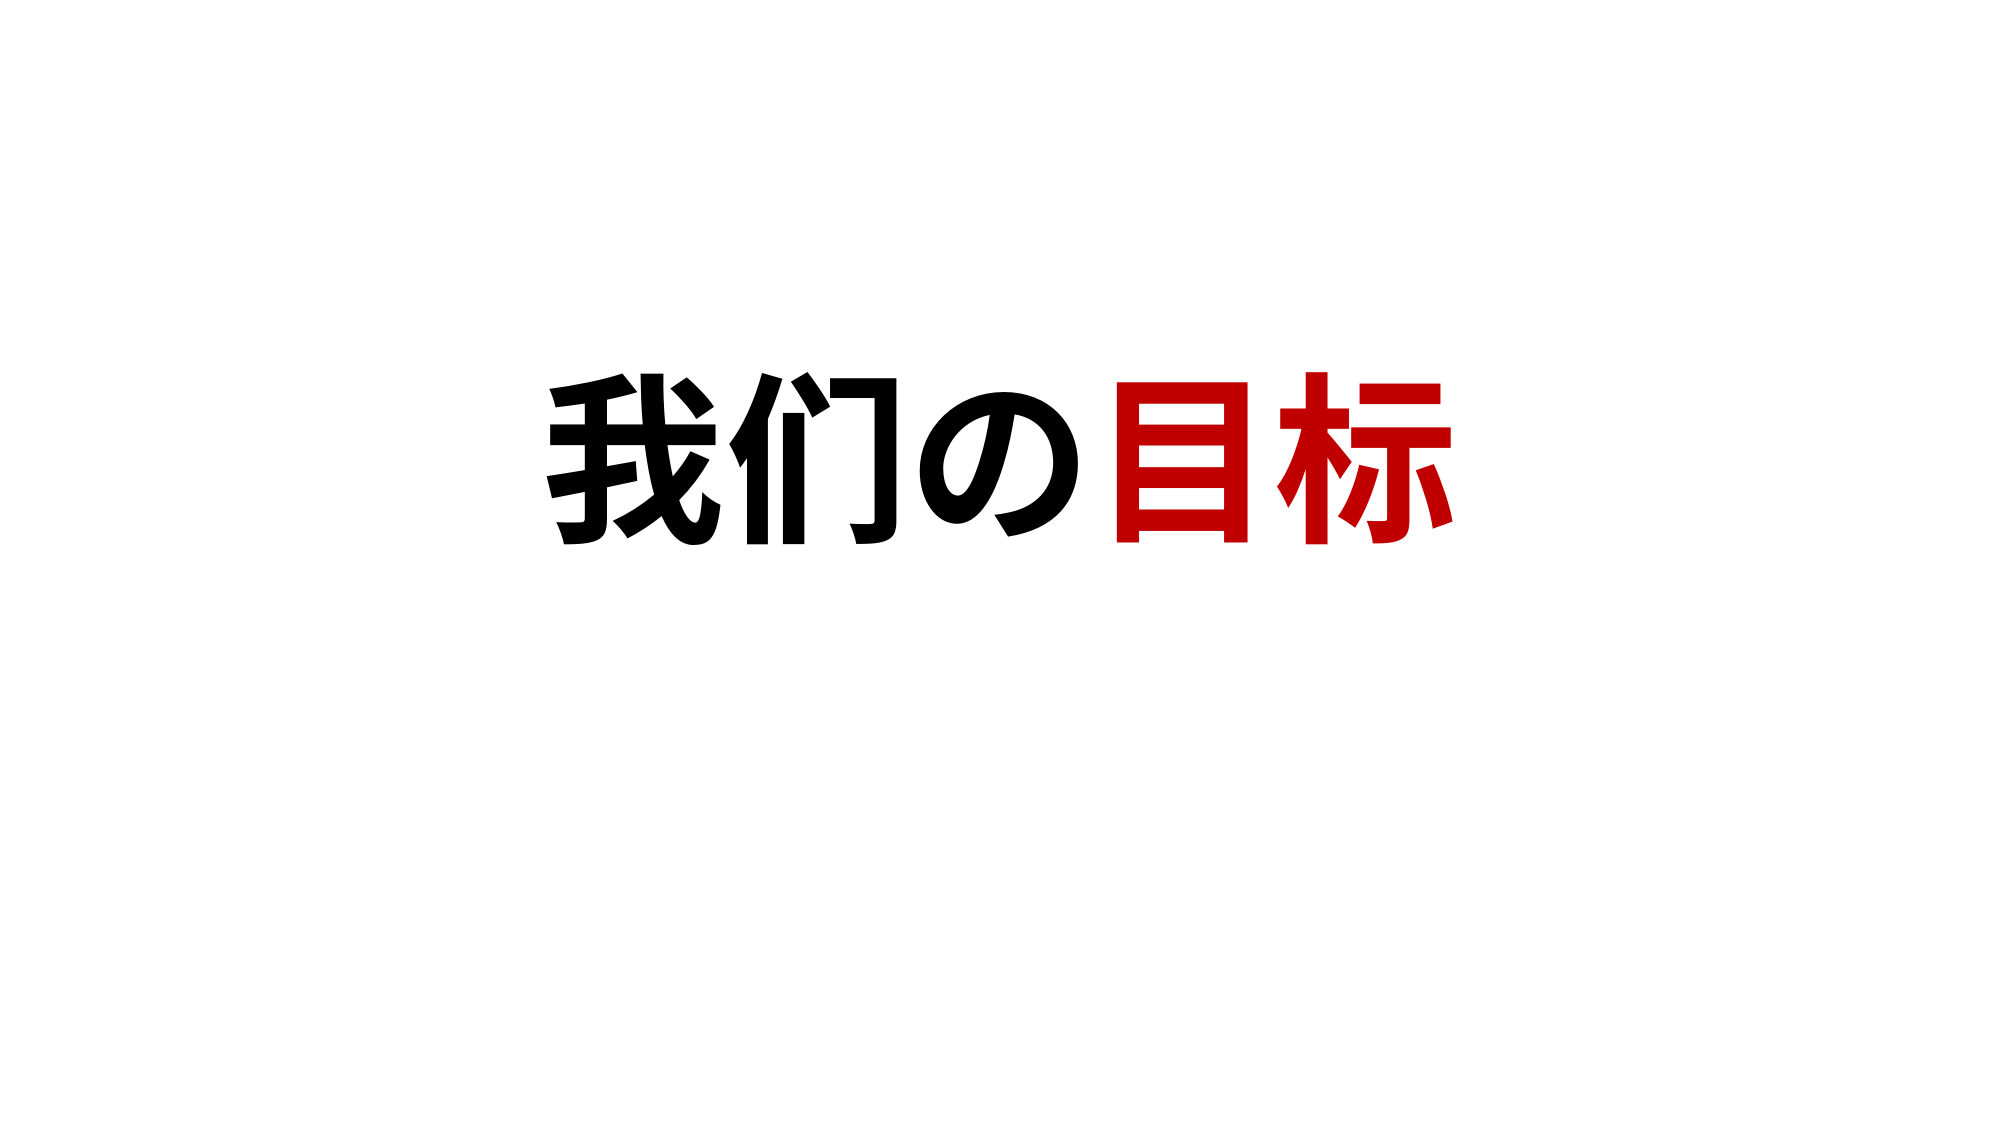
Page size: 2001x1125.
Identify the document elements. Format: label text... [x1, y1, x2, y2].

title 我们の目标 [249, 184, 1750, 576]
